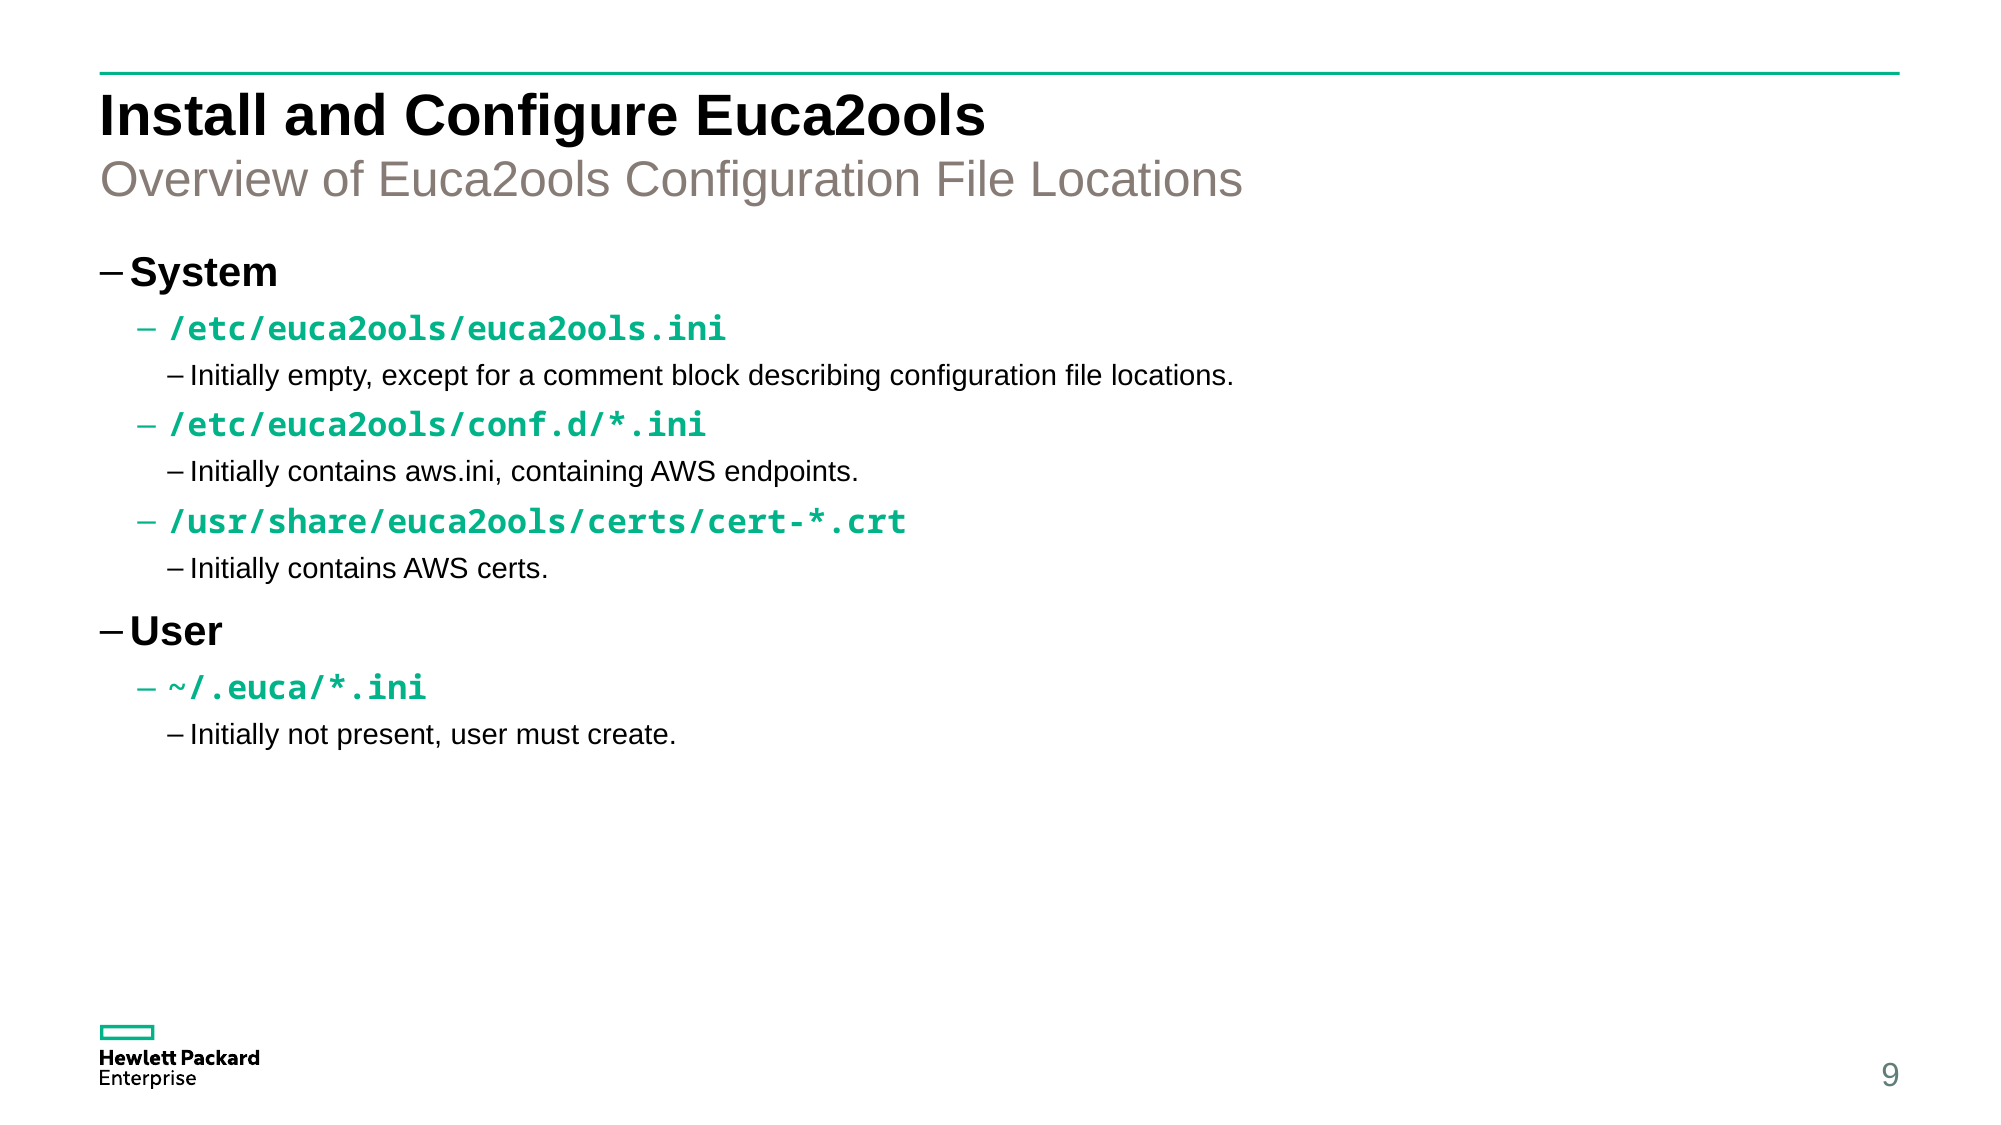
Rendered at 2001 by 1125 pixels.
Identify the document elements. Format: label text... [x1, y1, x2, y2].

slide_number 9 [1812, 1054, 1900, 1093]
list System /etc/euca2ools/euca2ools.ini Initially empty, except for a comment block describing configuration file locations. /etc/euca2ools/conf.d/*.ini Initially contains aws.ini, containing AWS endpoints. /usr/share/euca2ools/certs/cert-*.crt Initially contains AWS certs. User ~/.euca/*.ini Initially not present, user must create. [99, 249, 1900, 1000]
list Overview of Euca2ools Configuration File Locations [99, 153, 1900, 216]
title Install and Configure Euca2ools [99, 85, 1900, 153]
